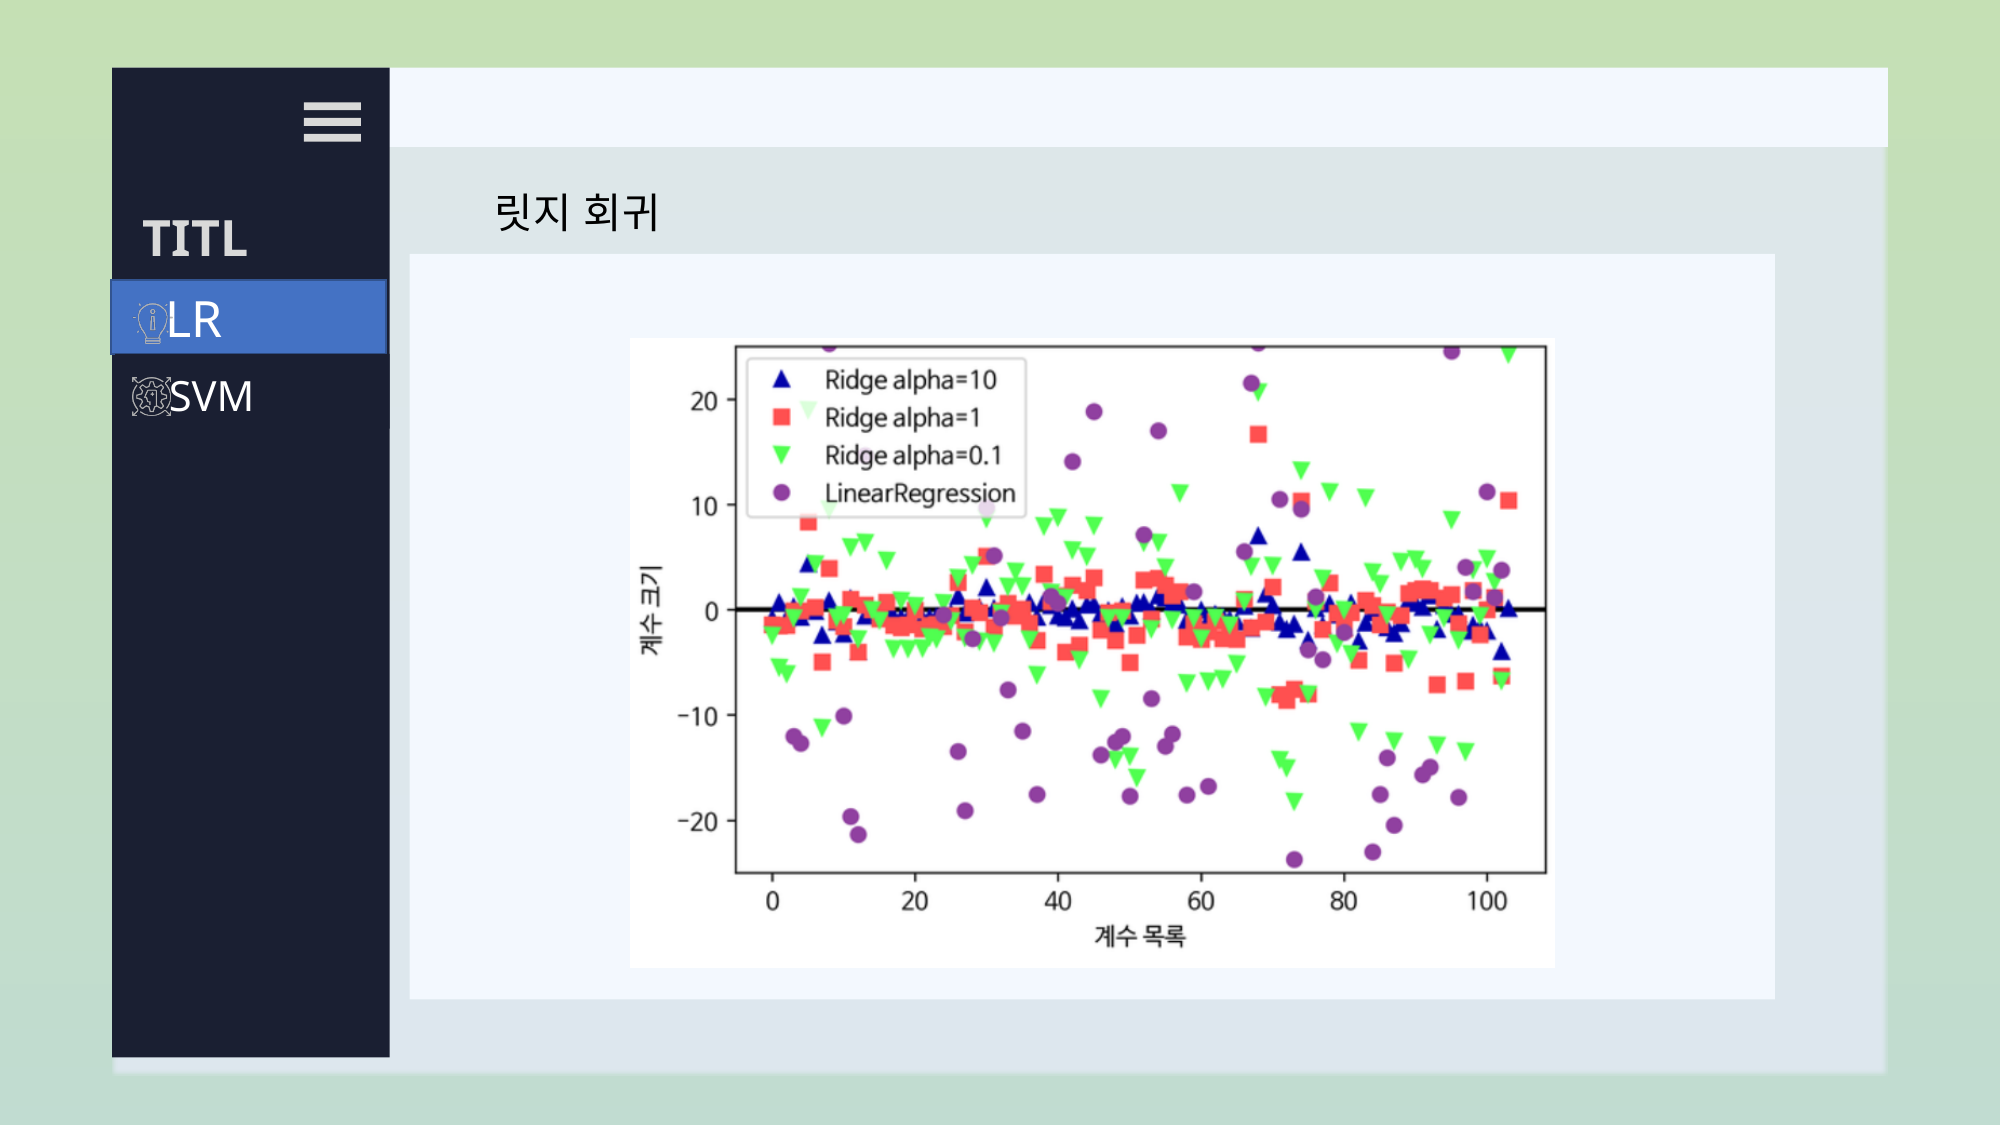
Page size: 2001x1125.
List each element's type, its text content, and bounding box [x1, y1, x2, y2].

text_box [303, 102, 361, 142]
picture [630, 338, 1555, 968]
text_box [115, 148, 1885, 1073]
text_box [391, 67, 1889, 148]
picture [131, 303, 173, 344]
text_box [409, 253, 1776, 1000]
text_box 릿지 회귀 [479, 154, 955, 300]
text_box [111, 67, 391, 1058]
picture [131, 377, 171, 416]
text_box LR [110, 279, 387, 355]
text_box TITLE [127, 199, 289, 279]
text_box SVM [115, 353, 390, 429]
